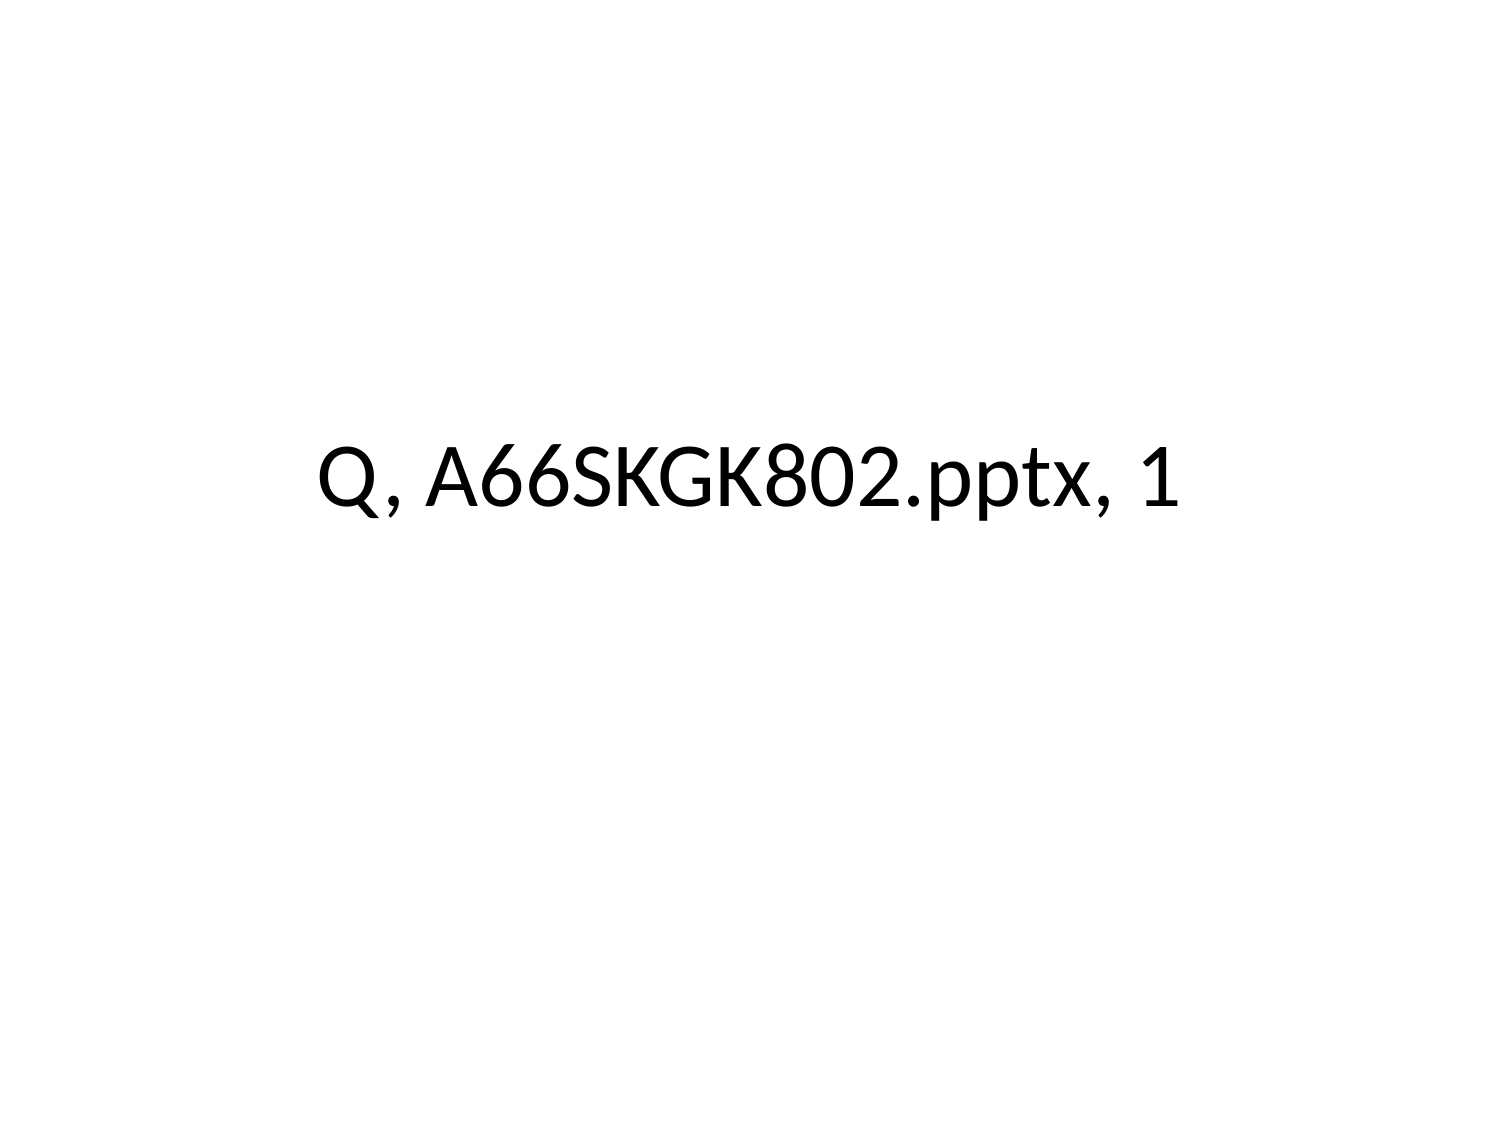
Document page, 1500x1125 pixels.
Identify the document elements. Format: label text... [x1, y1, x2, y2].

title Q, A66SKGK802.pptx, 1 [112, 349, 1388, 591]
